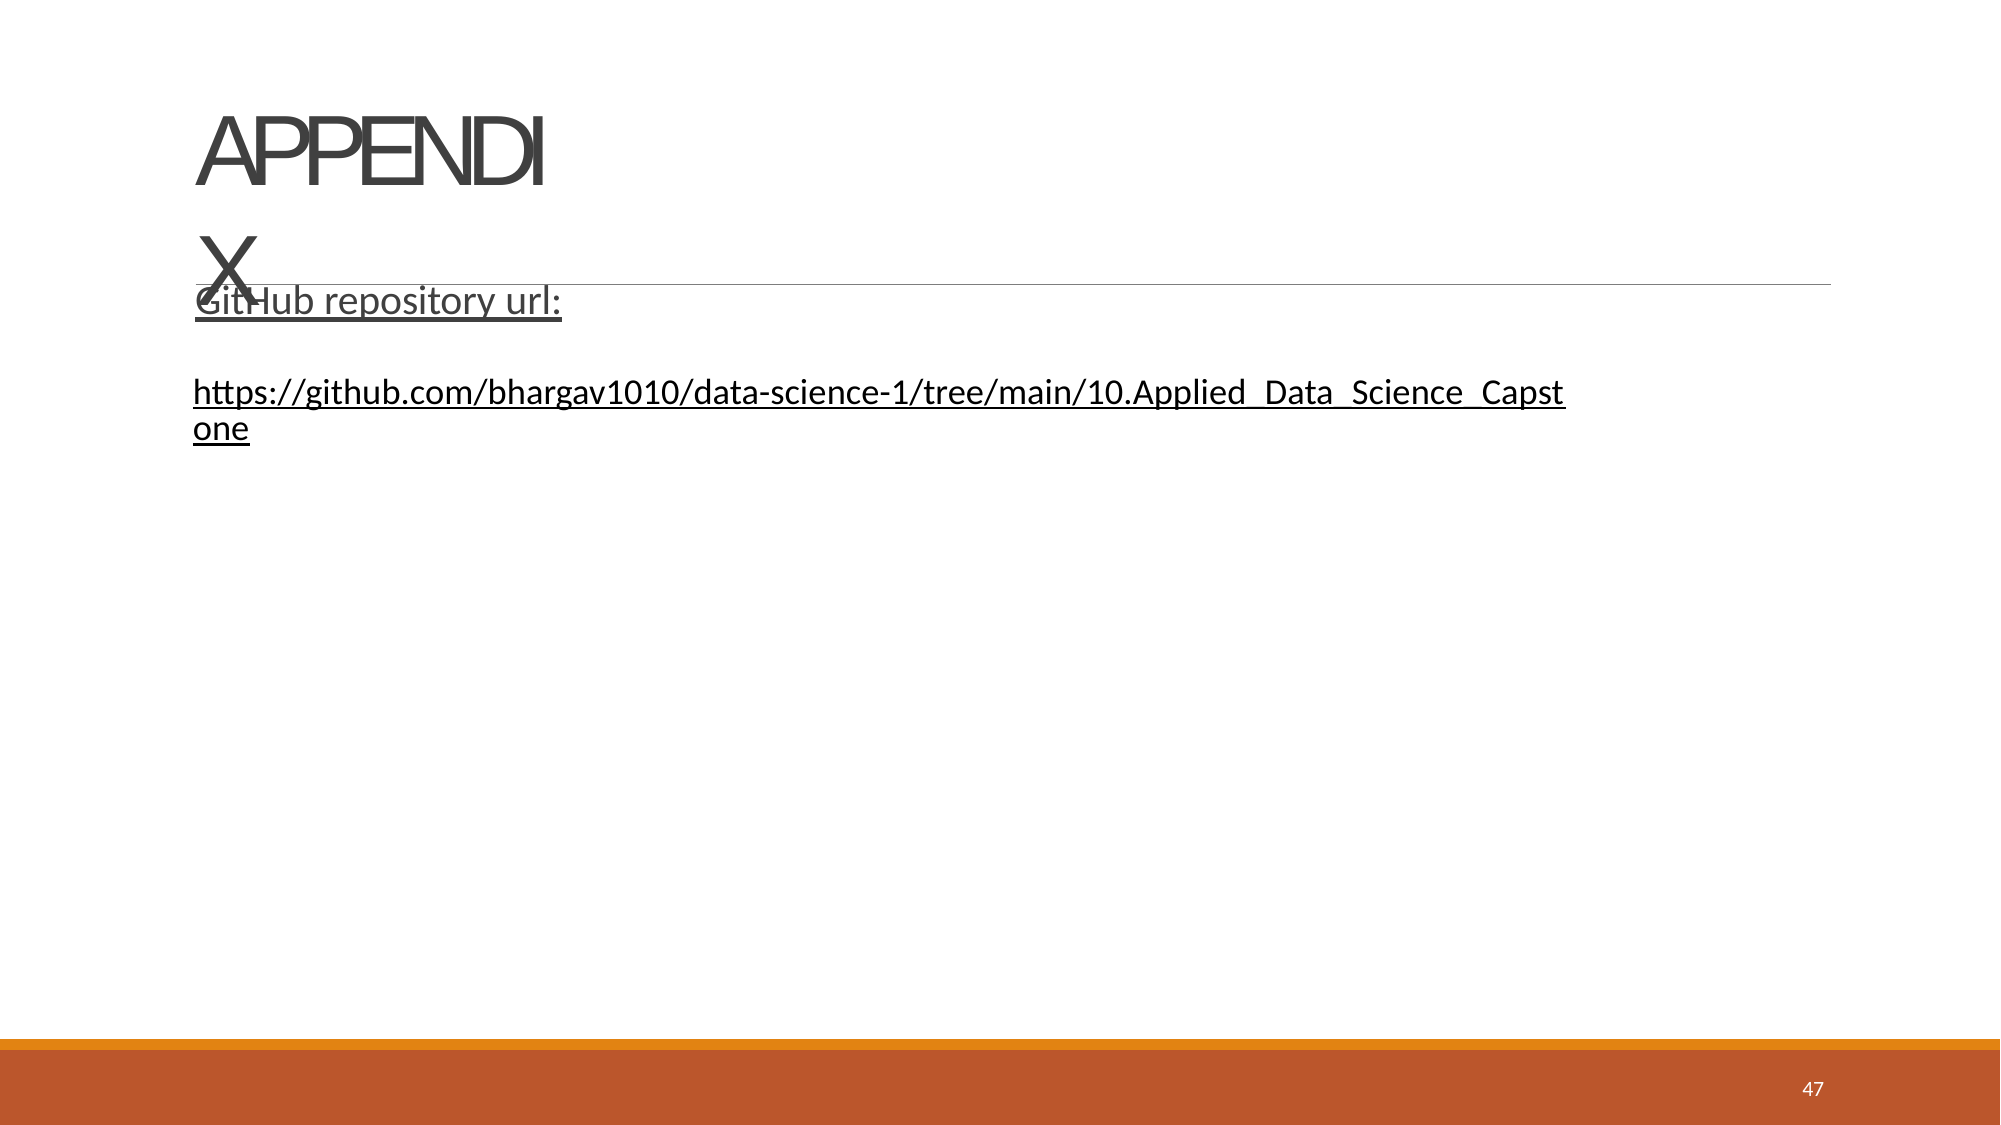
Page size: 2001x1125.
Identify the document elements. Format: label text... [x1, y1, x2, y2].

slide_number 47 [1795, 1077, 1831, 1125]
text_box GitHub repository url: https://github.com/bhargav1010/data-science-1/tree/main/10.Applied_Data_Science_Capstone [192, 245, 1571, 545]
title APPENDIX [192, 83, 596, 245]
